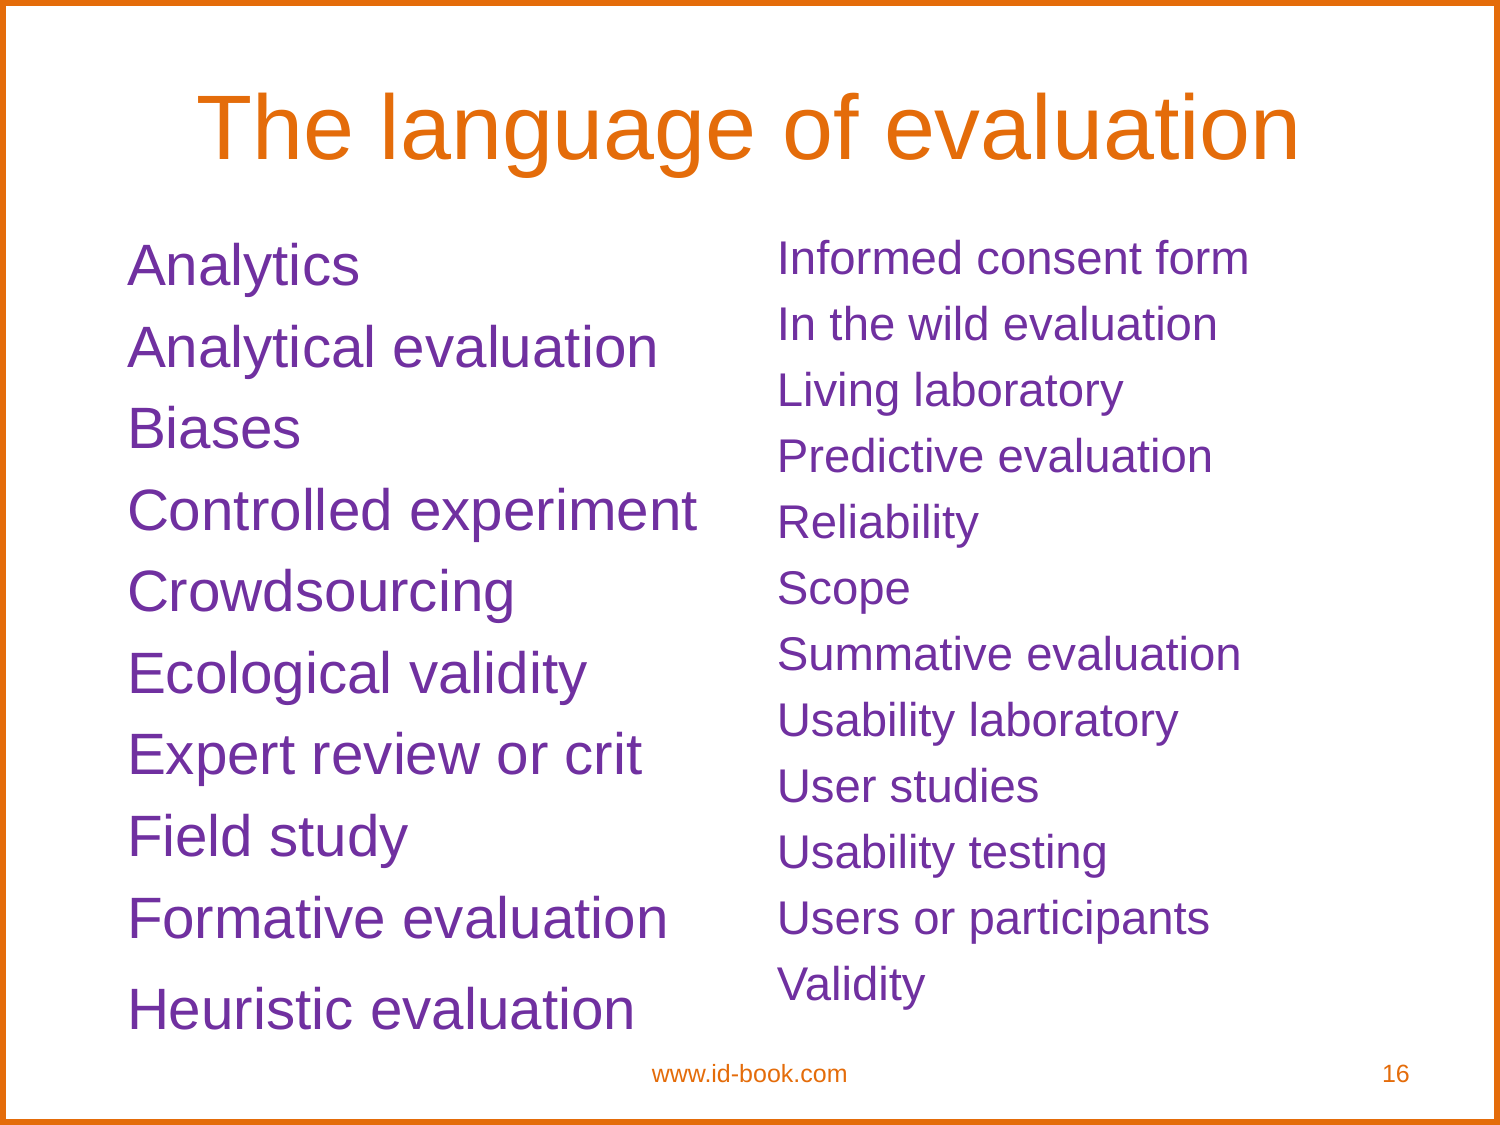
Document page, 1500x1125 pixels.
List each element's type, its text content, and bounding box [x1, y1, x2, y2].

slide_number 16 [1074, 1042, 1425, 1103]
list Analytics Analytical evaluation Biases Controlled experiment Crowdsourcing Ecological validity Expert review or crit Field study Formative evaluation Heuristic evaluation [112, 219, 744, 1058]
title The language of evaluation [75, 45, 1425, 200]
footer www.id-book.com [512, 1042, 988, 1103]
list Informed consent form In the wild evaluation Living laboratory Predictive evaluation Reliability Scope Summative evaluation Usability laboratory User studies Usability testing Users or participants Validity [761, 219, 1424, 1025]
